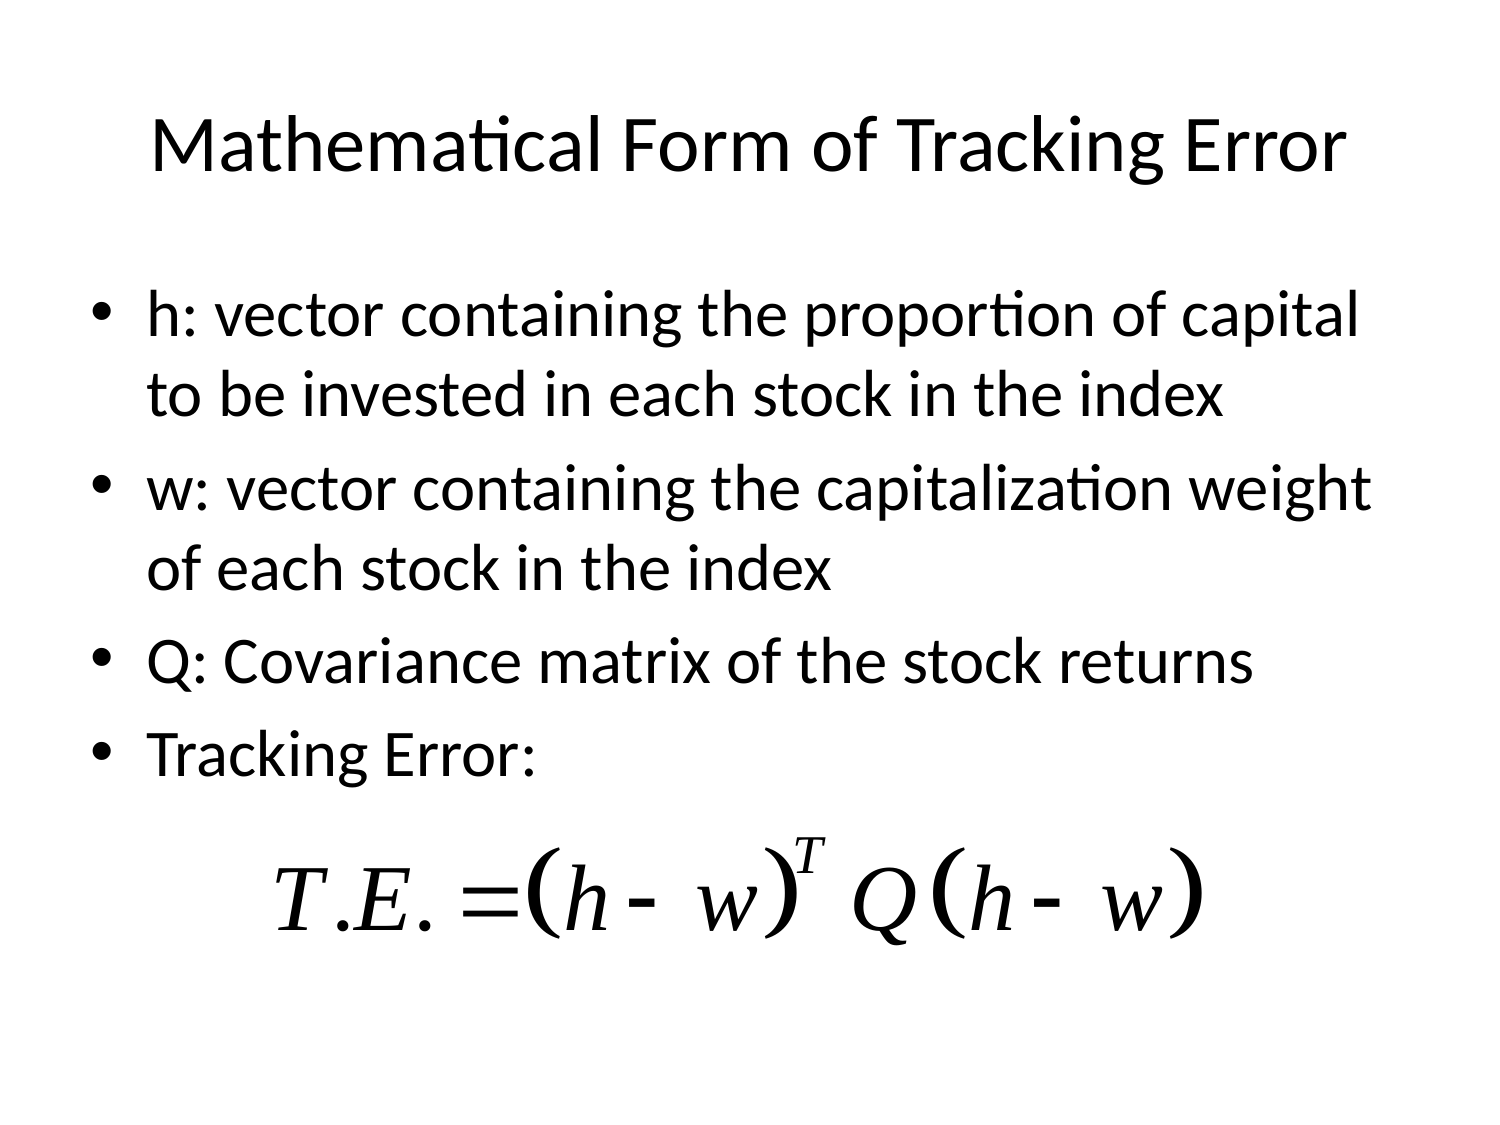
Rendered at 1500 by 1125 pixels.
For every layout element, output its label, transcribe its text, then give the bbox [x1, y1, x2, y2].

title Mathematical Form of Tracking Error [75, 45, 1425, 233]
list h: vector containing the proportion of capital to be invested in each stock in the index w: vector containing the capitalization weight of each stock in the index Q: Covariance matrix of the stock returns Tracking Error: [75, 262, 1425, 1005]
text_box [262, 812, 1214, 986]
